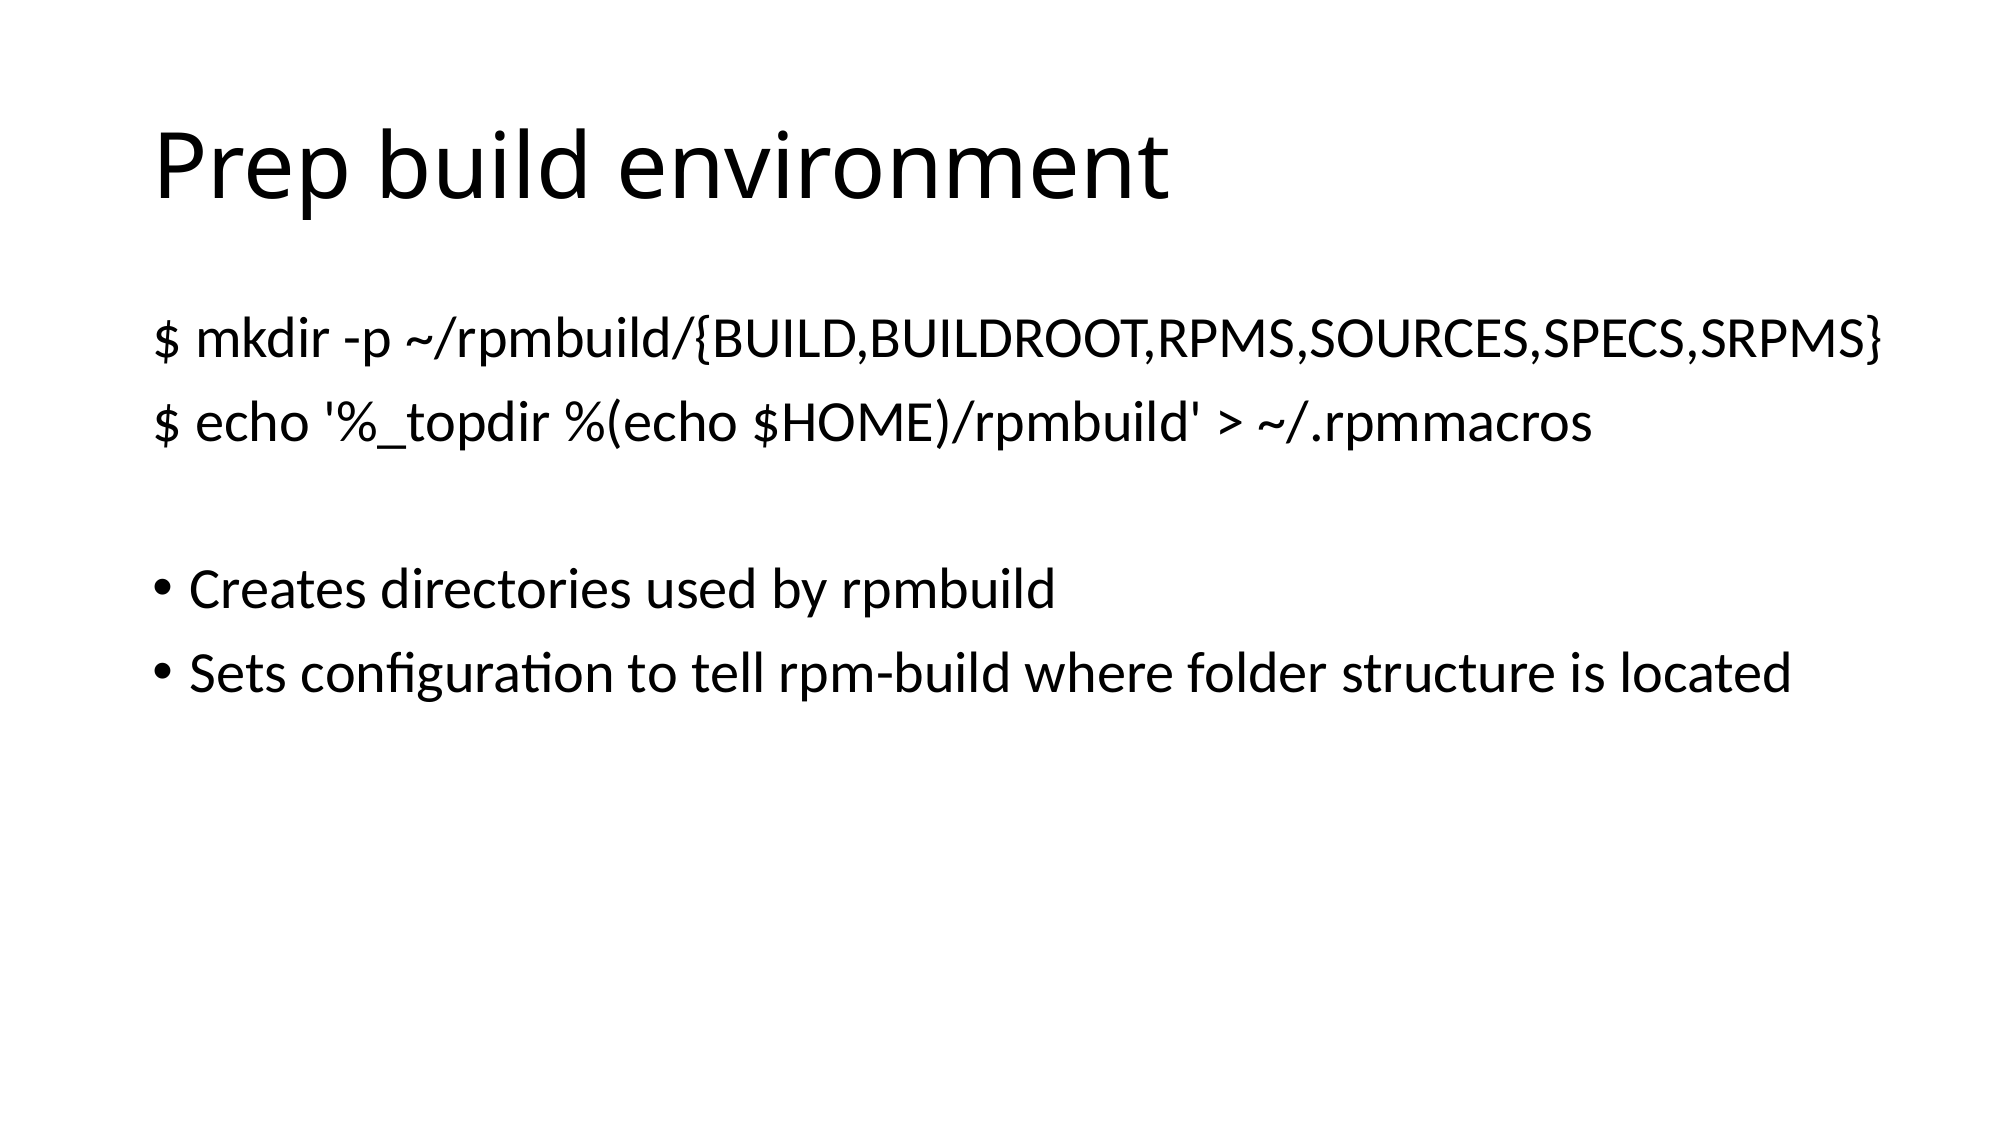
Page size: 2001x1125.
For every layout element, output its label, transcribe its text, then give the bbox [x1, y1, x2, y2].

list $ mkdir -p ~/rpmbuild/{BUILD,BUILDROOT,RPMS,SOURCES,SPECS,SRPMS} $ echo '%_topdir %(echo $HOME)/rpmbuild' > ~/.rpmmacros Creates directories used by rpmbuild Sets configuration to tell rpm-build where folder structure is located [137, 299, 1913, 1014]
title Prep build environment [137, 59, 1863, 278]
